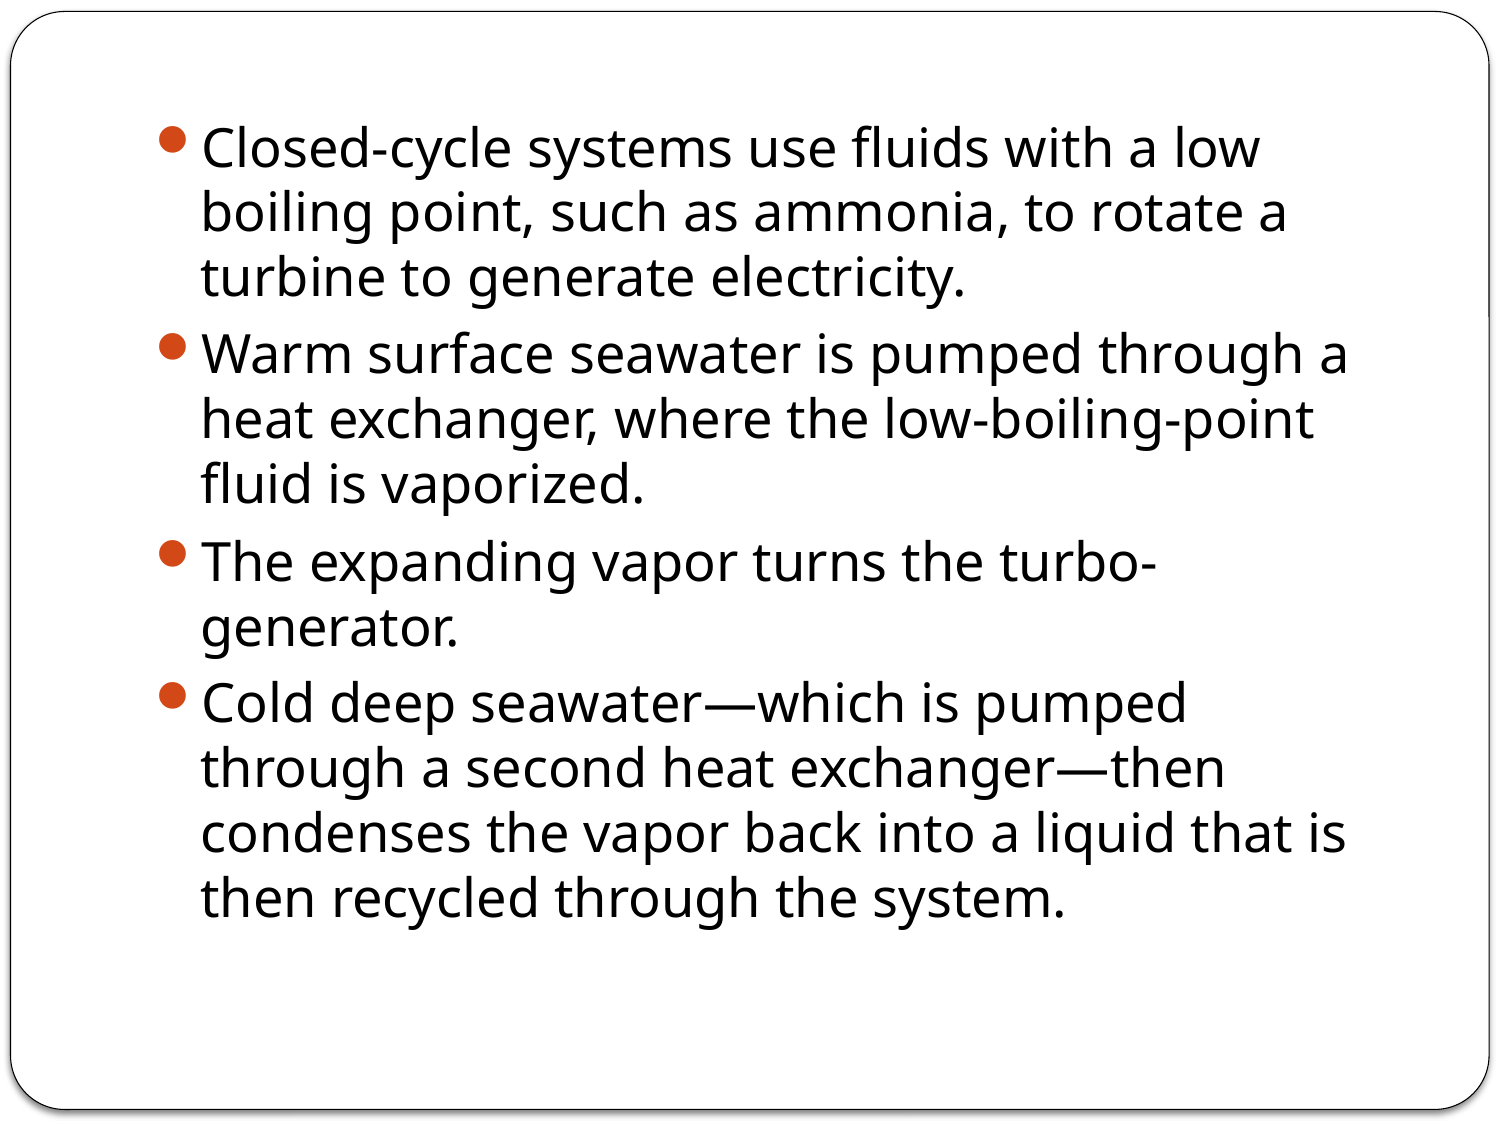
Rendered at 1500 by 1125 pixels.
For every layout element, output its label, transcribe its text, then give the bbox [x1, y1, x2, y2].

list Closed-cycle systems use fluids with a low boiling point, such as ammonia, to rotate a turbine to generate electricity. Warm surface seawater is pumped through a heat exchanger, where the low-boiling-point fluid is vaporized. The expanding vapor turns the turbo-generator. Cold deep seawater—which is pumped through a second heat exchanger—then condenses the vapor back into a liquid that is then recycled through the system. [140, 105, 1416, 1032]
